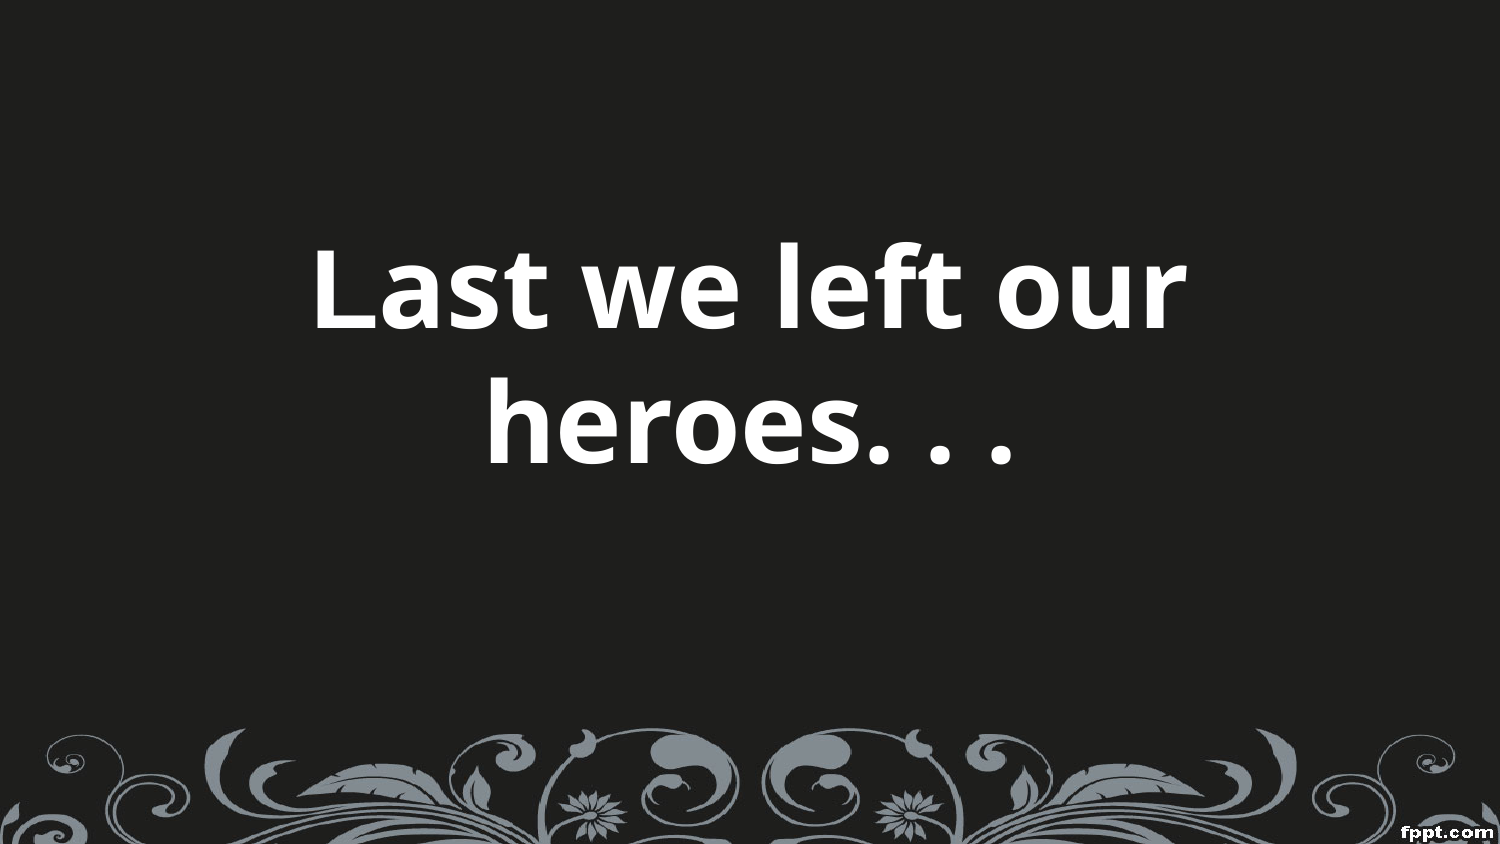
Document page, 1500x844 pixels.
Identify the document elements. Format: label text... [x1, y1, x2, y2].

title Last we left our heroes. . . [17, 244, 1483, 458]
picture [0, 0, 1500, 844]
